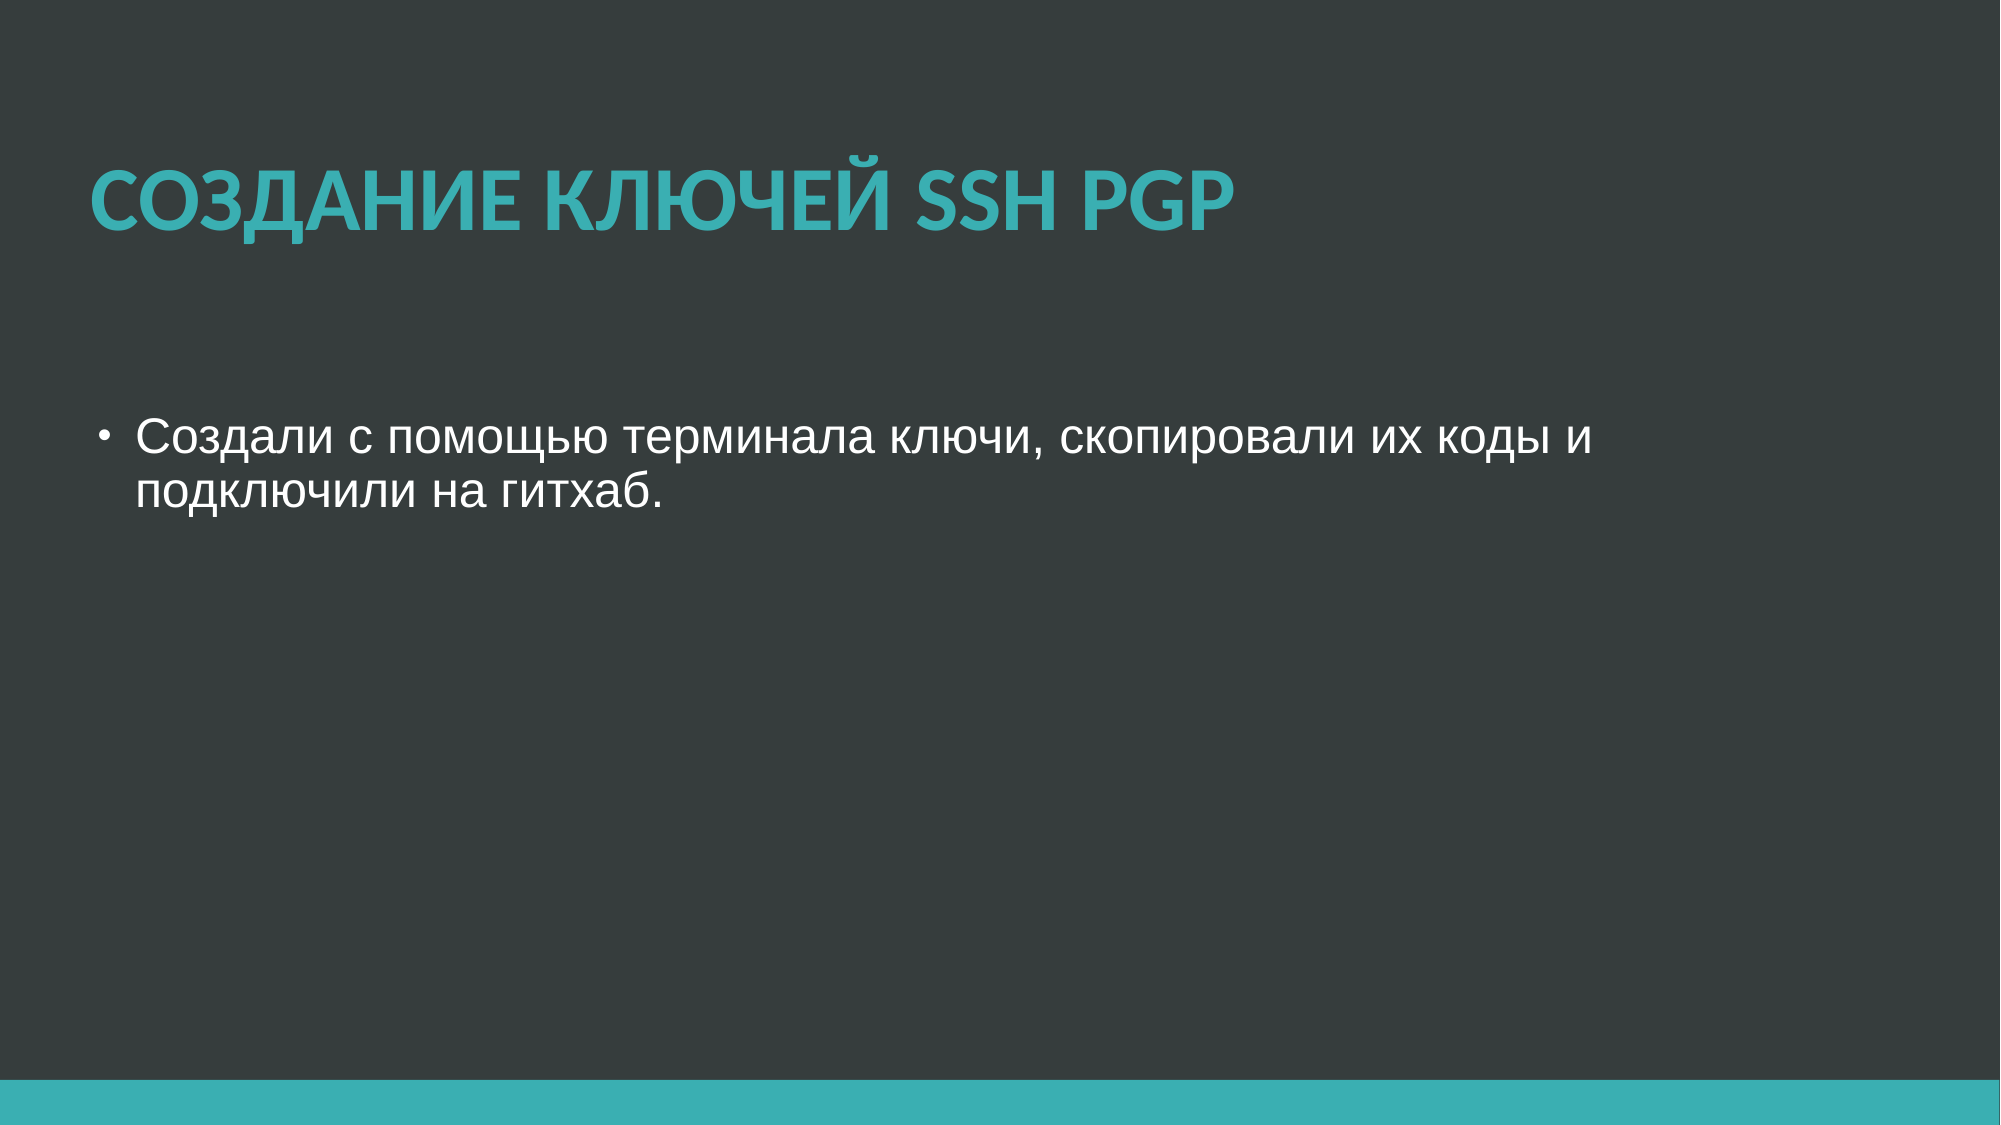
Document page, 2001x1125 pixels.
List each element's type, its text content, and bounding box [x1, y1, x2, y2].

list Создали с помощью терминала ключи, скопировали их коды и подключили на гитхаб. [75, 403, 1738, 999]
title СОЗДАНИЕ КЛЮЧЕЙ SSH PGP [75, 126, 1346, 259]
